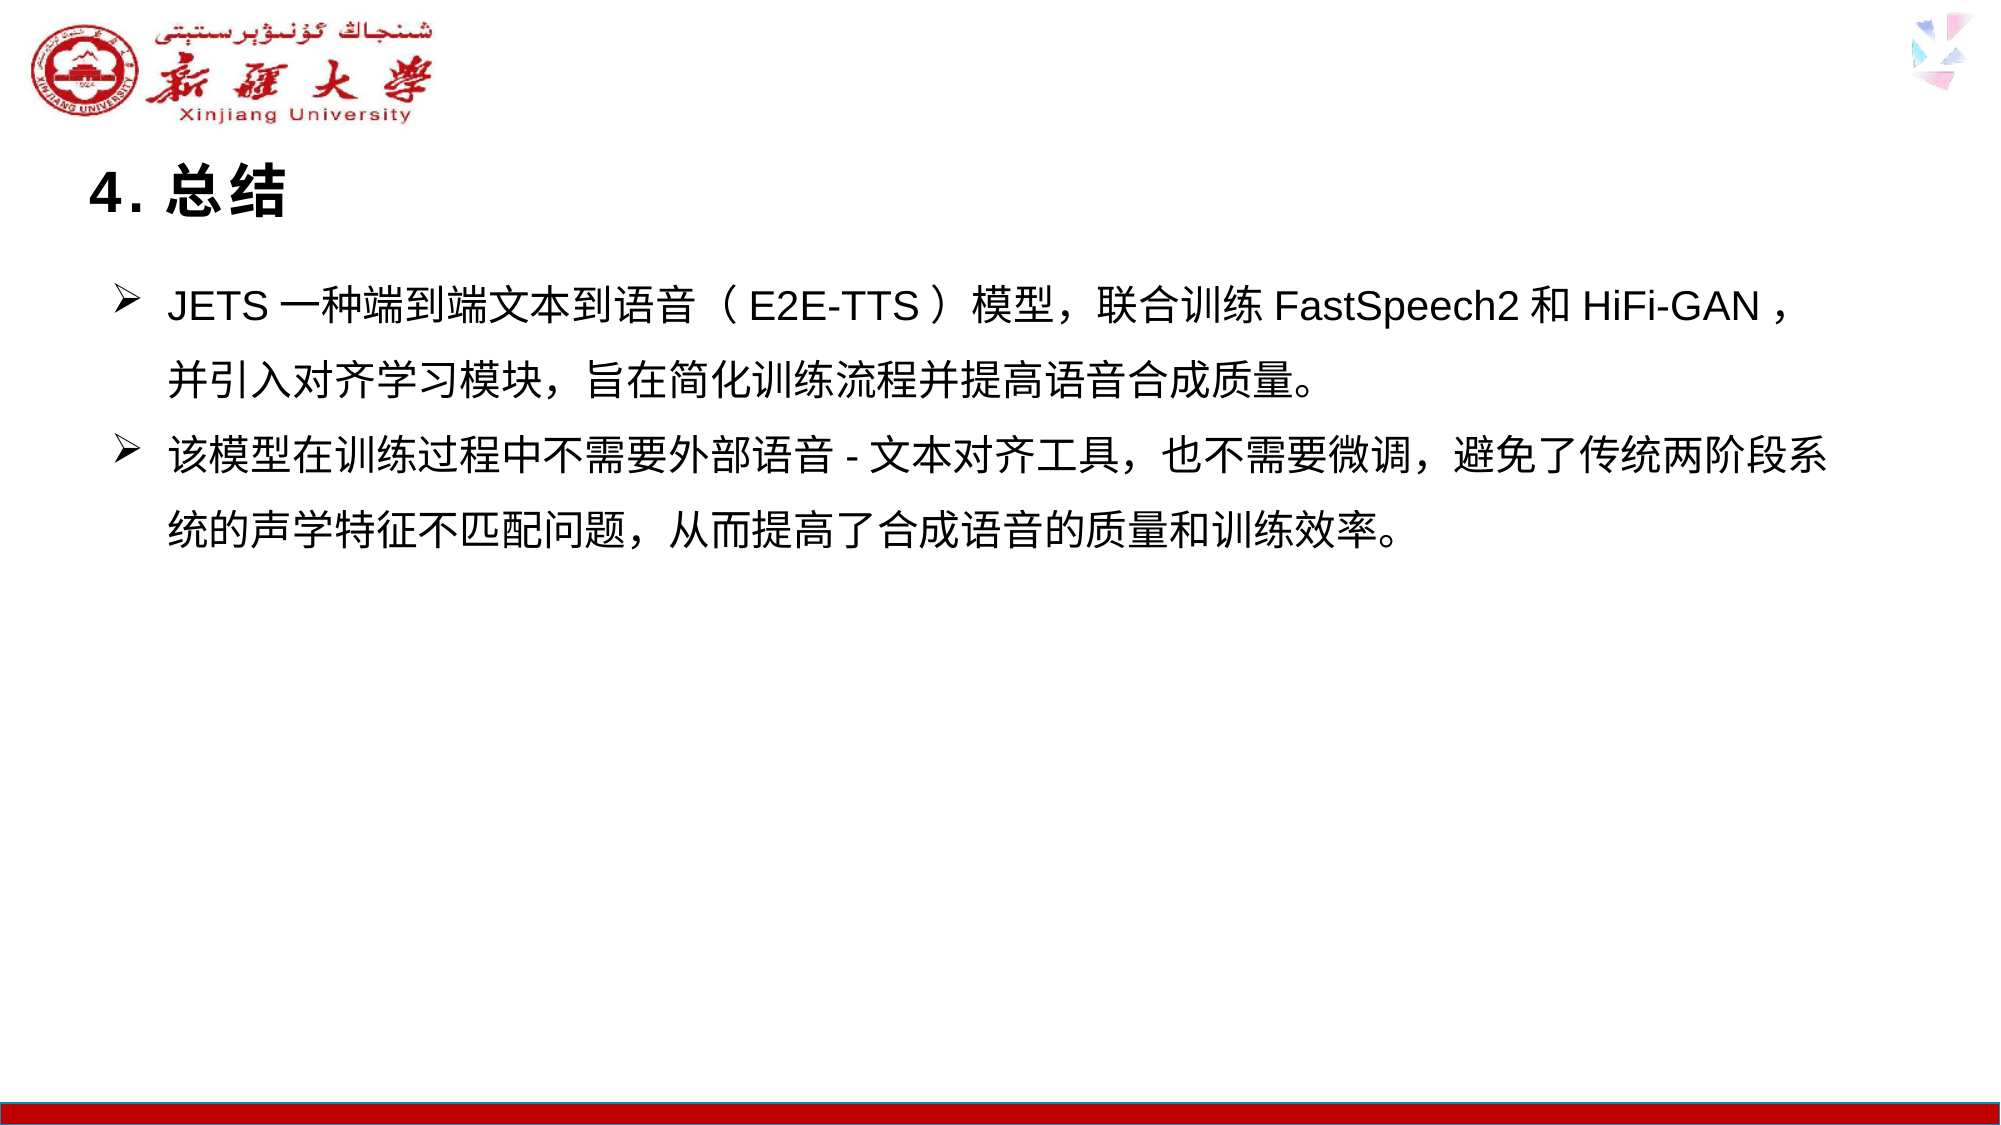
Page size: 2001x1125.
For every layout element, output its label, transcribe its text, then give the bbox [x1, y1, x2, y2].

picture [0, 0, 482, 143]
text_box 4.总结 [74, 130, 1875, 247]
picture [1881, 0, 2000, 101]
text_box [0, 1102, 2000, 1125]
text_box JETS一种端到端文本到语音（E2E-TTS）模型，联合训练FastSpeech2和HiFi-GAN，并引入对齐学习模块，旨在简化训练流程并提高语音合成质量。 该模型在训练过程中不需要外部语音-文本对齐工具，也不需要微调，避免了传统两阶段系统的声学特征不匹配问题，从而提高了合成语音的质量和训练效率。 [96, 246, 1853, 637]
